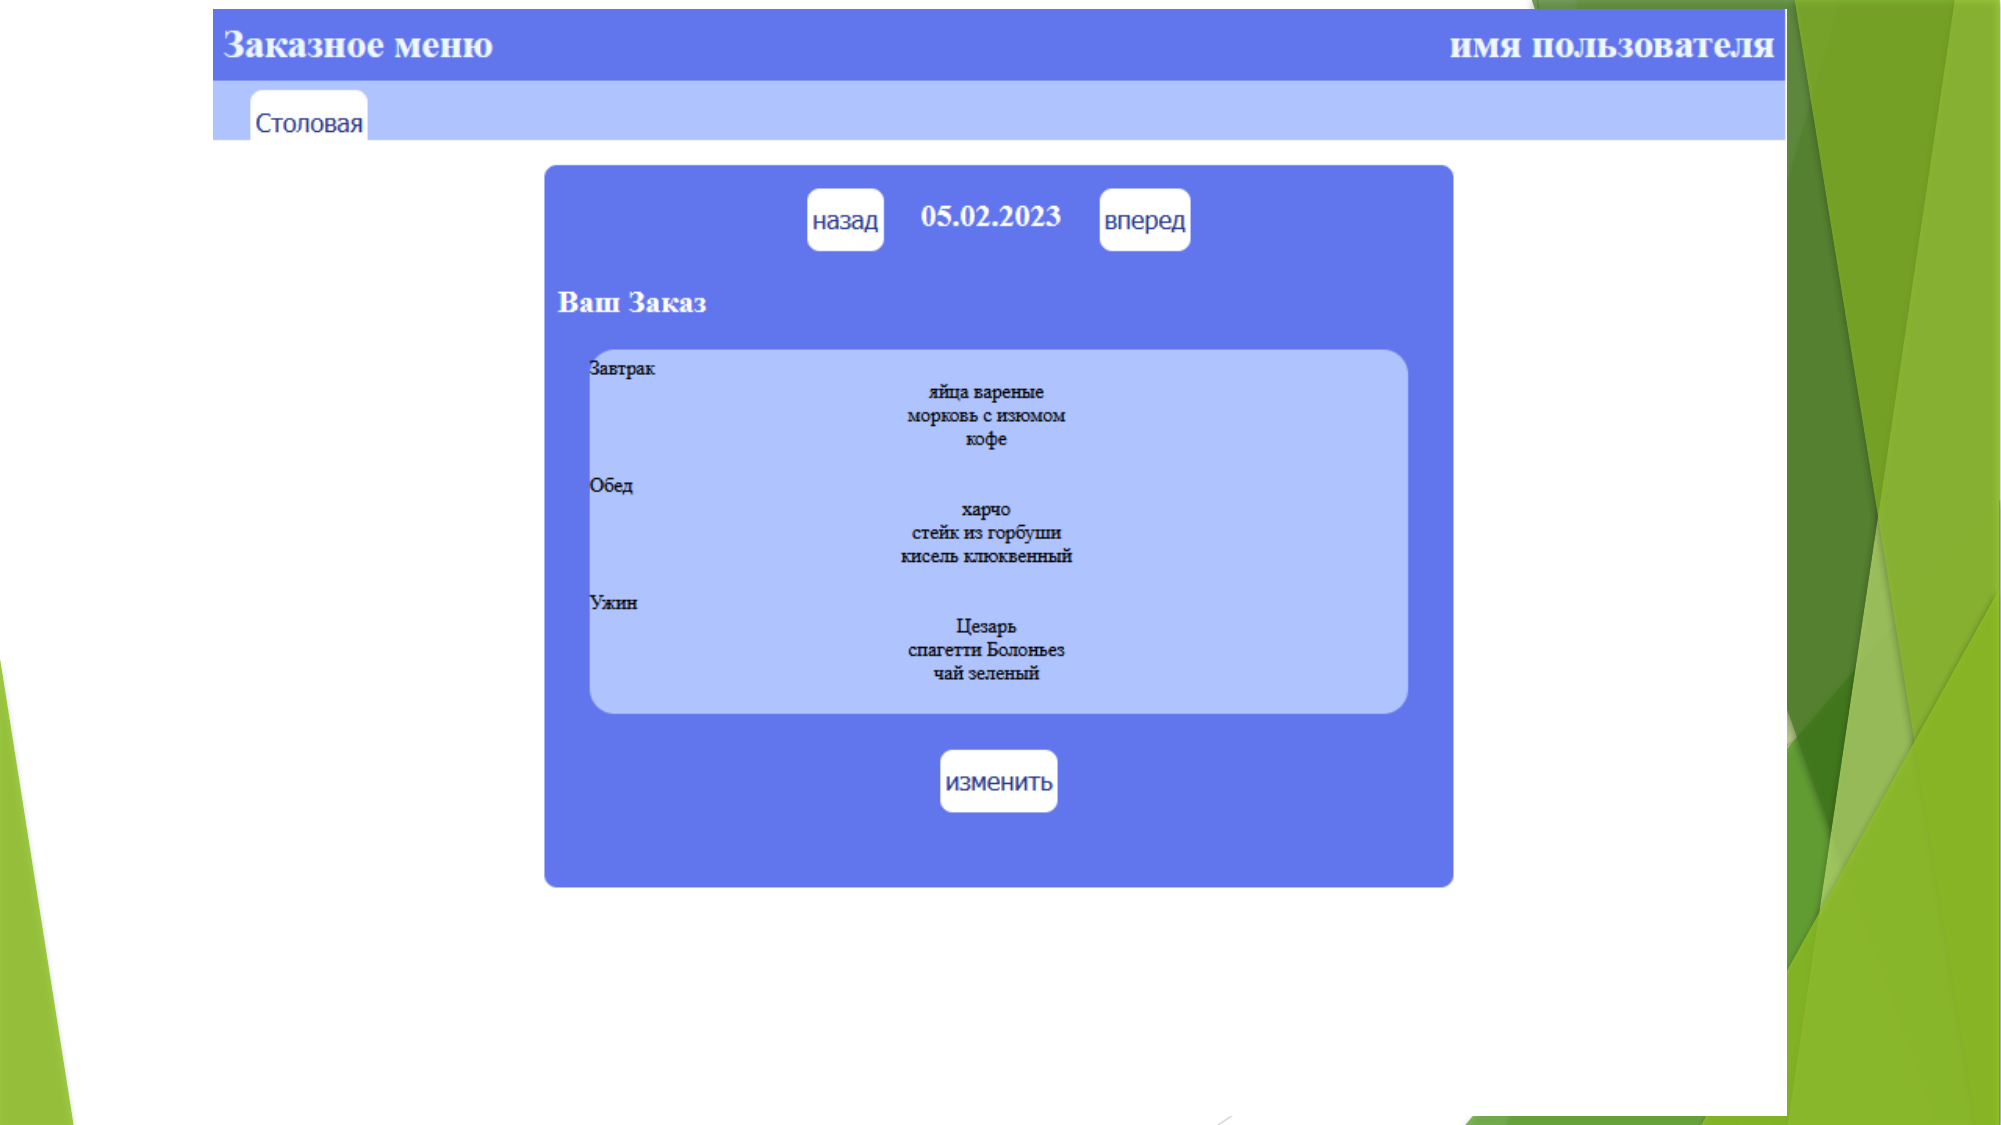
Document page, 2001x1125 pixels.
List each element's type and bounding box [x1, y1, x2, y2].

picture [213, 8, 1787, 1117]
